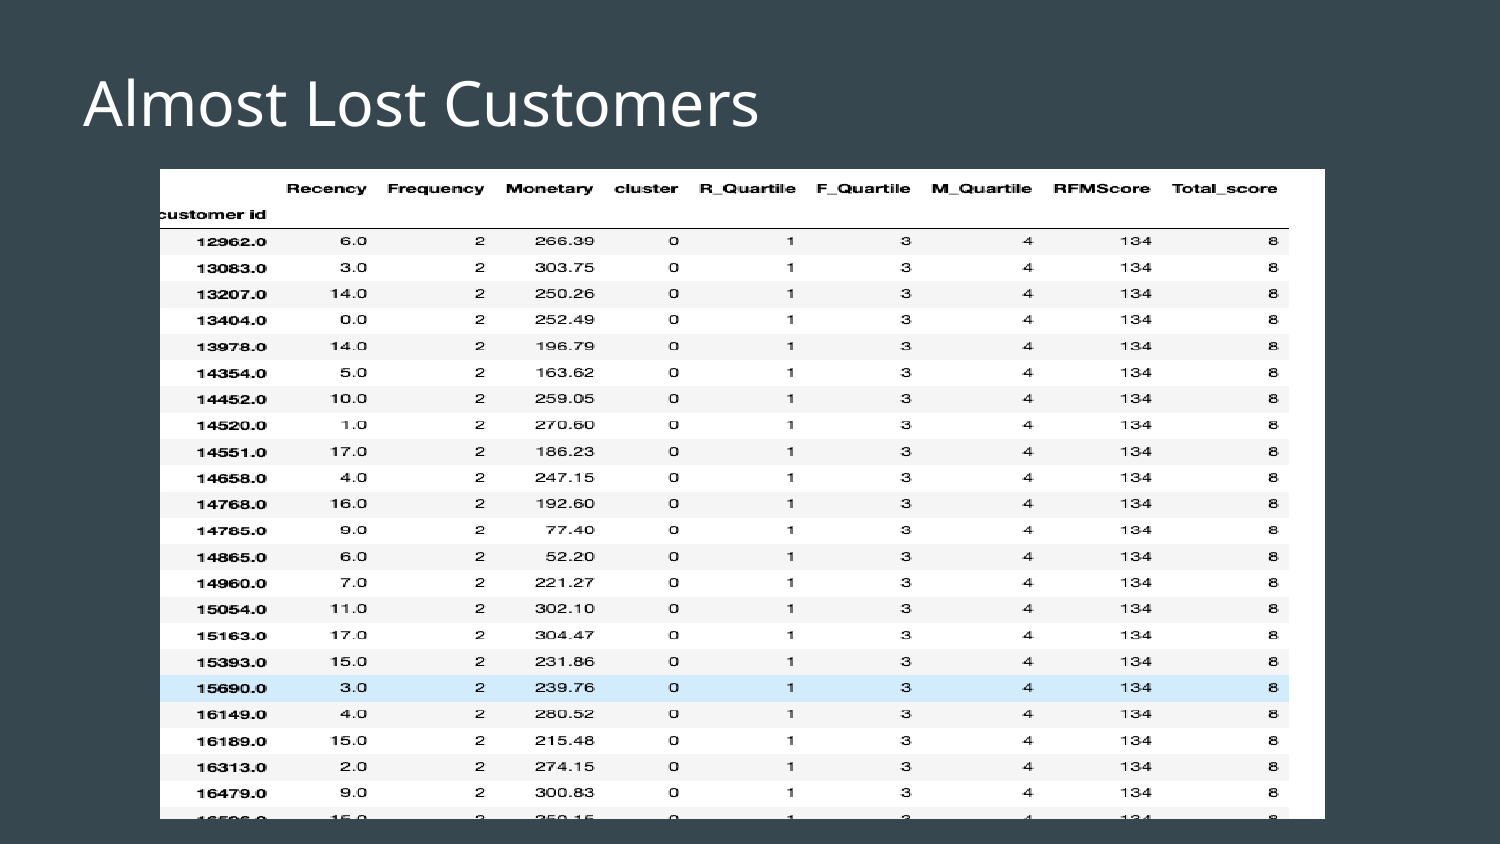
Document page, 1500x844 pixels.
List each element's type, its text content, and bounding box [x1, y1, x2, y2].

text_box Almost Lost Customers [68, 48, 934, 186]
picture [159, 168, 1325, 820]
